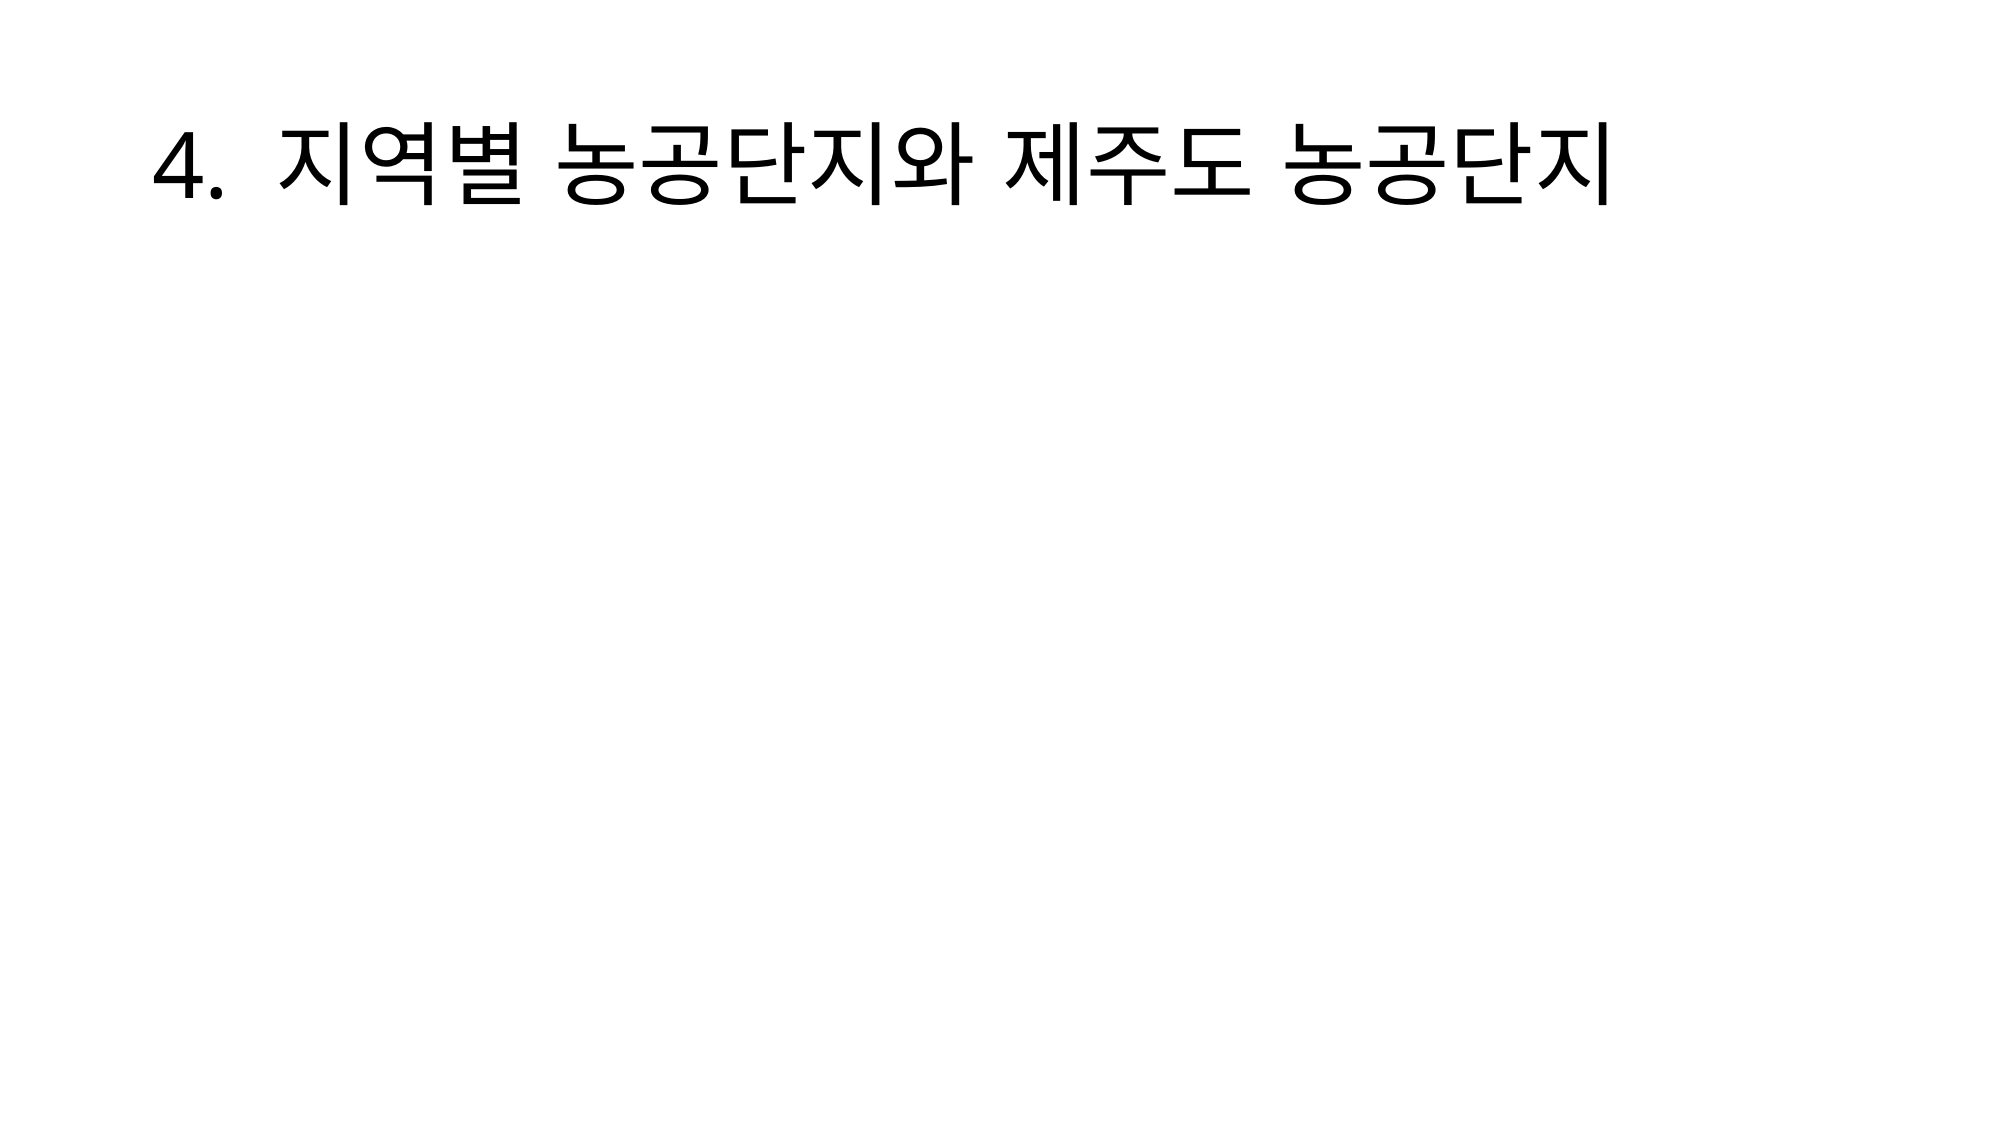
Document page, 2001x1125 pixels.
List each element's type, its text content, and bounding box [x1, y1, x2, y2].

title 4. 지역별 농공단지와 제주도 농공단지 [137, 59, 1863, 278]
